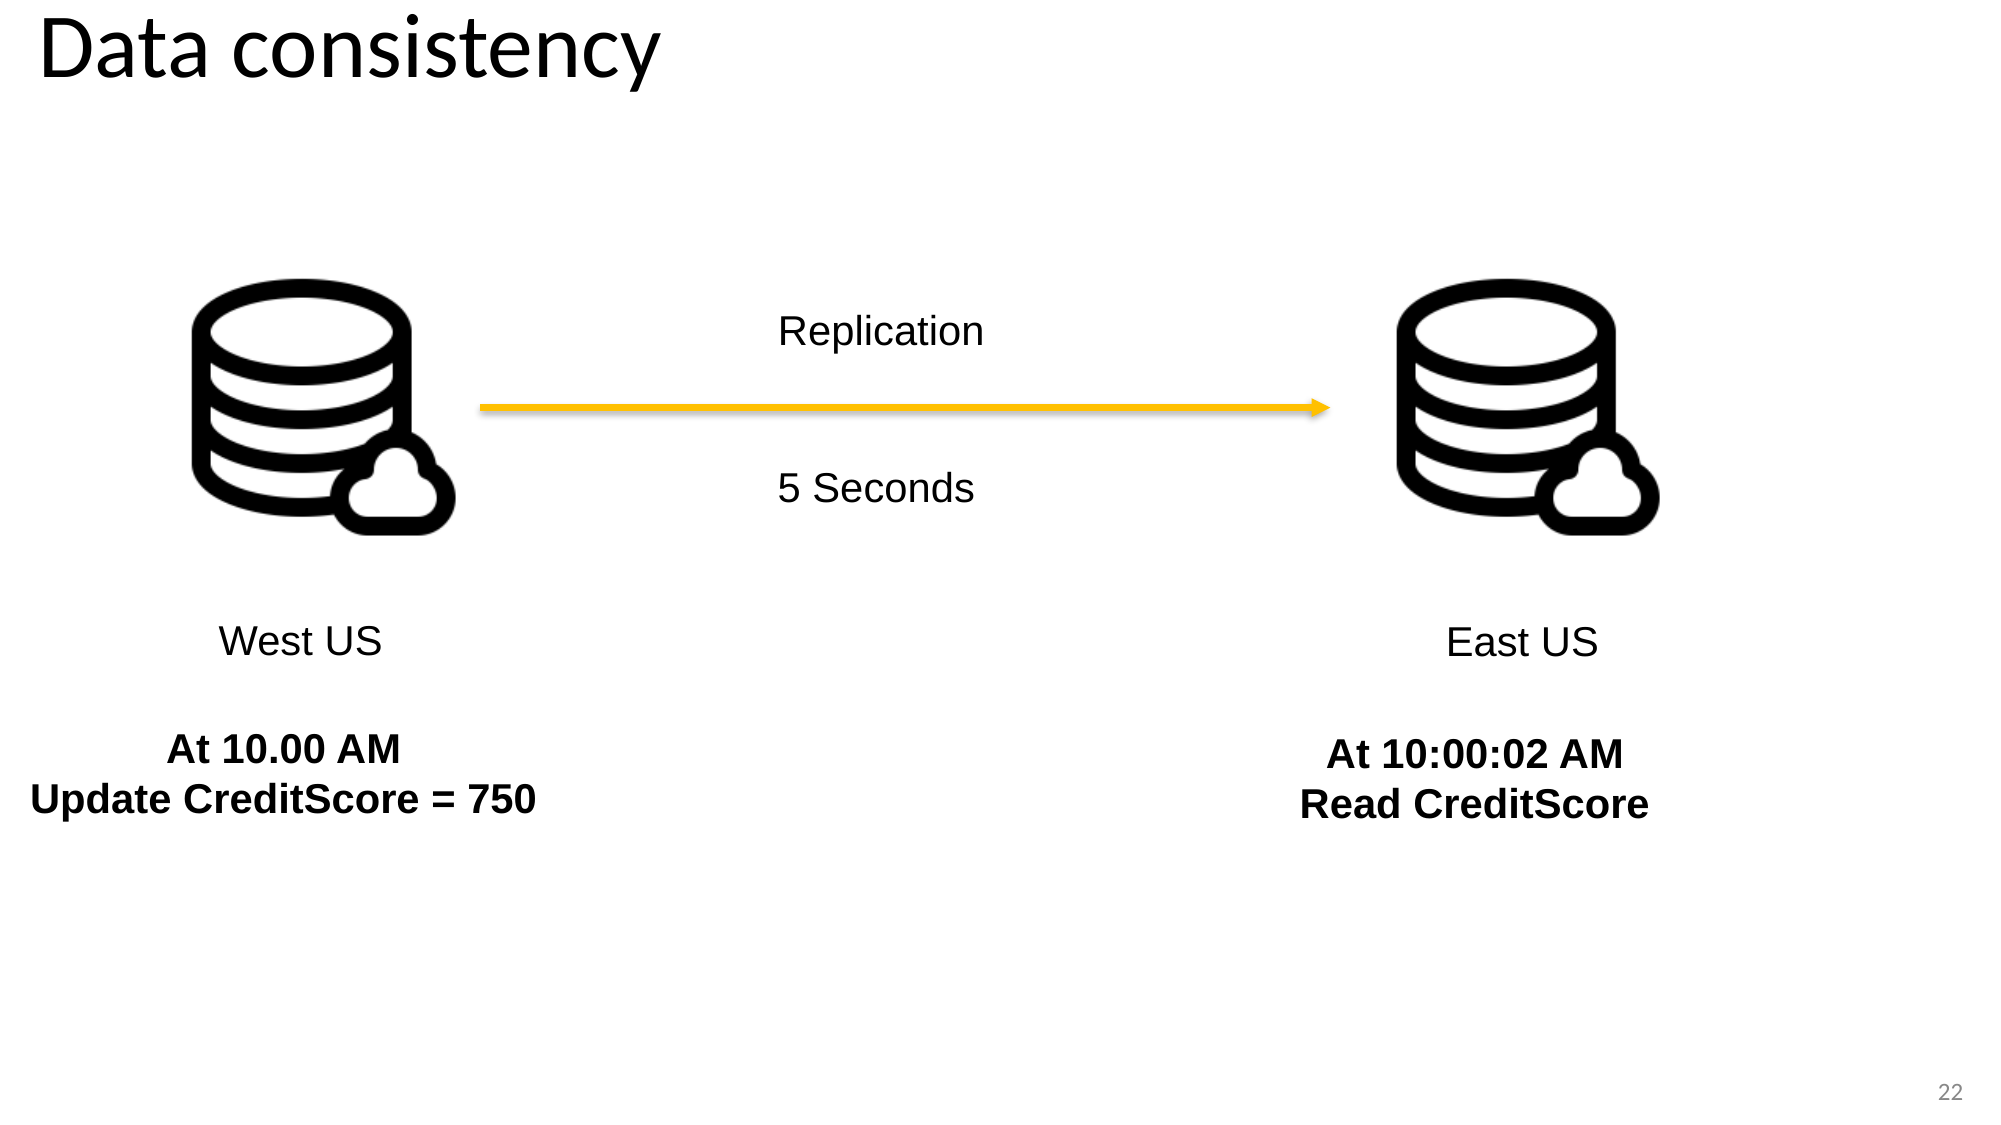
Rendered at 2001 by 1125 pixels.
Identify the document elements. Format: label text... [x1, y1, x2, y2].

text_box At 10.00 AM Update CreditScore = 750 [15, 714, 553, 830]
text_box West US [203, 606, 398, 672]
picture [1371, 251, 1685, 565]
text_box 5 Seconds [762, 452, 991, 518]
text_box Replication [763, 296, 1000, 362]
title Data consistency [23, 0, 1979, 96]
text_box At 10:00:02 AM Read CreditScore [1284, 719, 1666, 835]
text_box East US [1431, 607, 1614, 673]
picture [167, 251, 481, 565]
slide_number 22 [1859, 1060, 1979, 1121]
